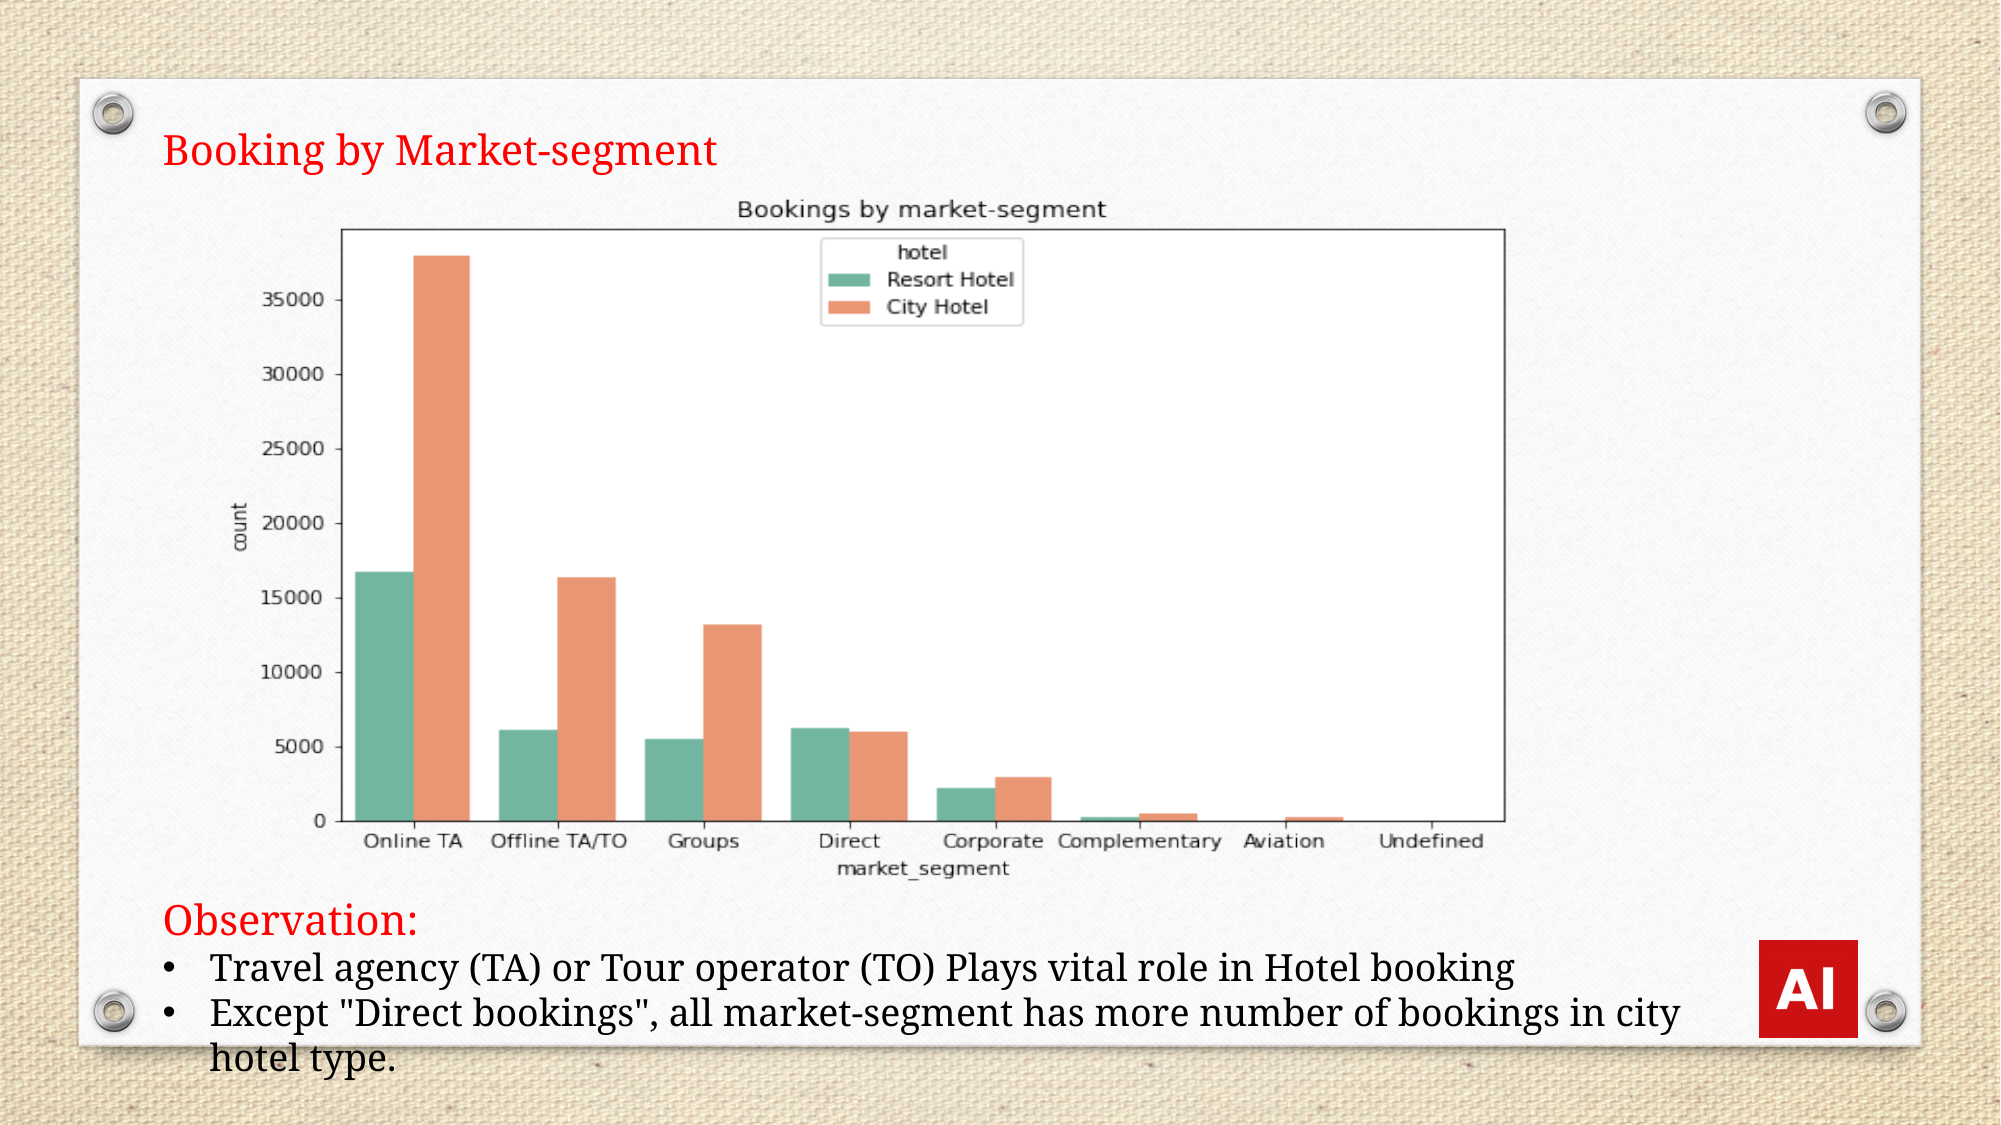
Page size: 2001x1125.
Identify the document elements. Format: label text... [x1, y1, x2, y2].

picture [216, 187, 1518, 892]
picture [0, 0, 2001, 1125]
text_box Booking by Market-segment Observation: Travel agency (TA) or Tour operator (TO) Plays vital role in Hotel booking Except "Direct bookings", all market-segment has more number of bookings in city hotel type. [147, 116, 1788, 1125]
